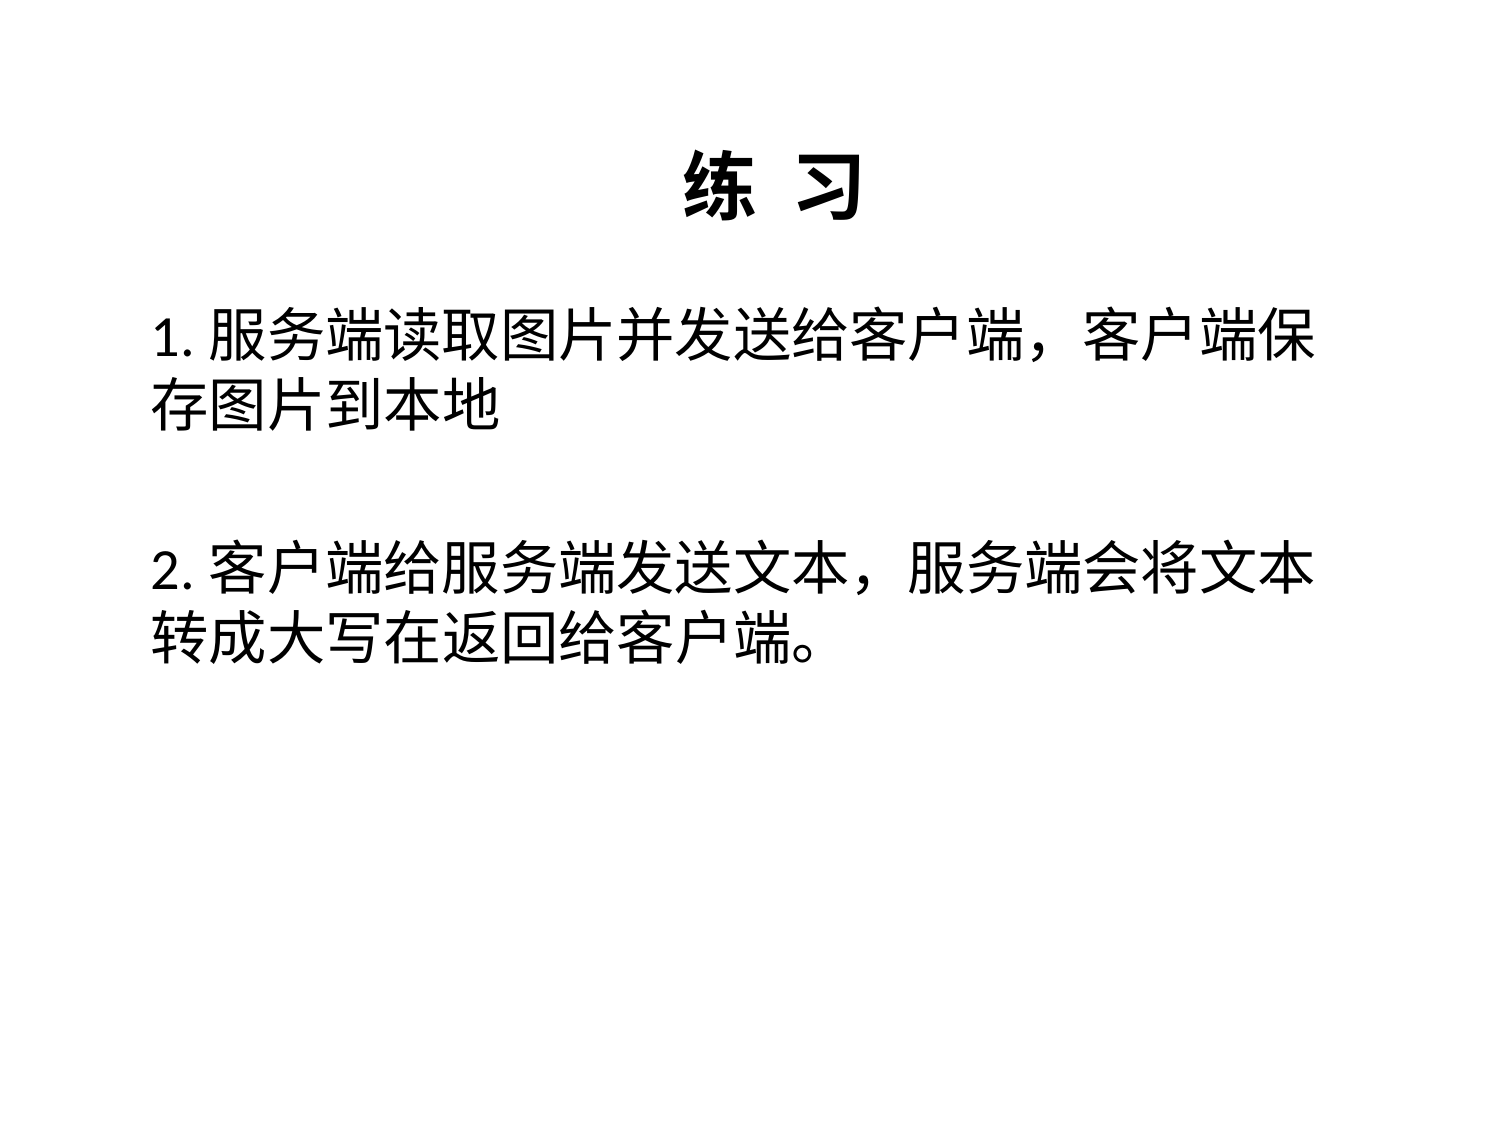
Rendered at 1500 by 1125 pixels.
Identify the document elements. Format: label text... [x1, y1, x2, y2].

title 练 习 [442, 113, 1106, 256]
list 1.服务端读取图片并发送给客户端，客户端保存图片到本地 2.客户端给服务端发送文本，服务端会将文本转成大写在返回给客户端。 [135, 290, 1376, 799]
